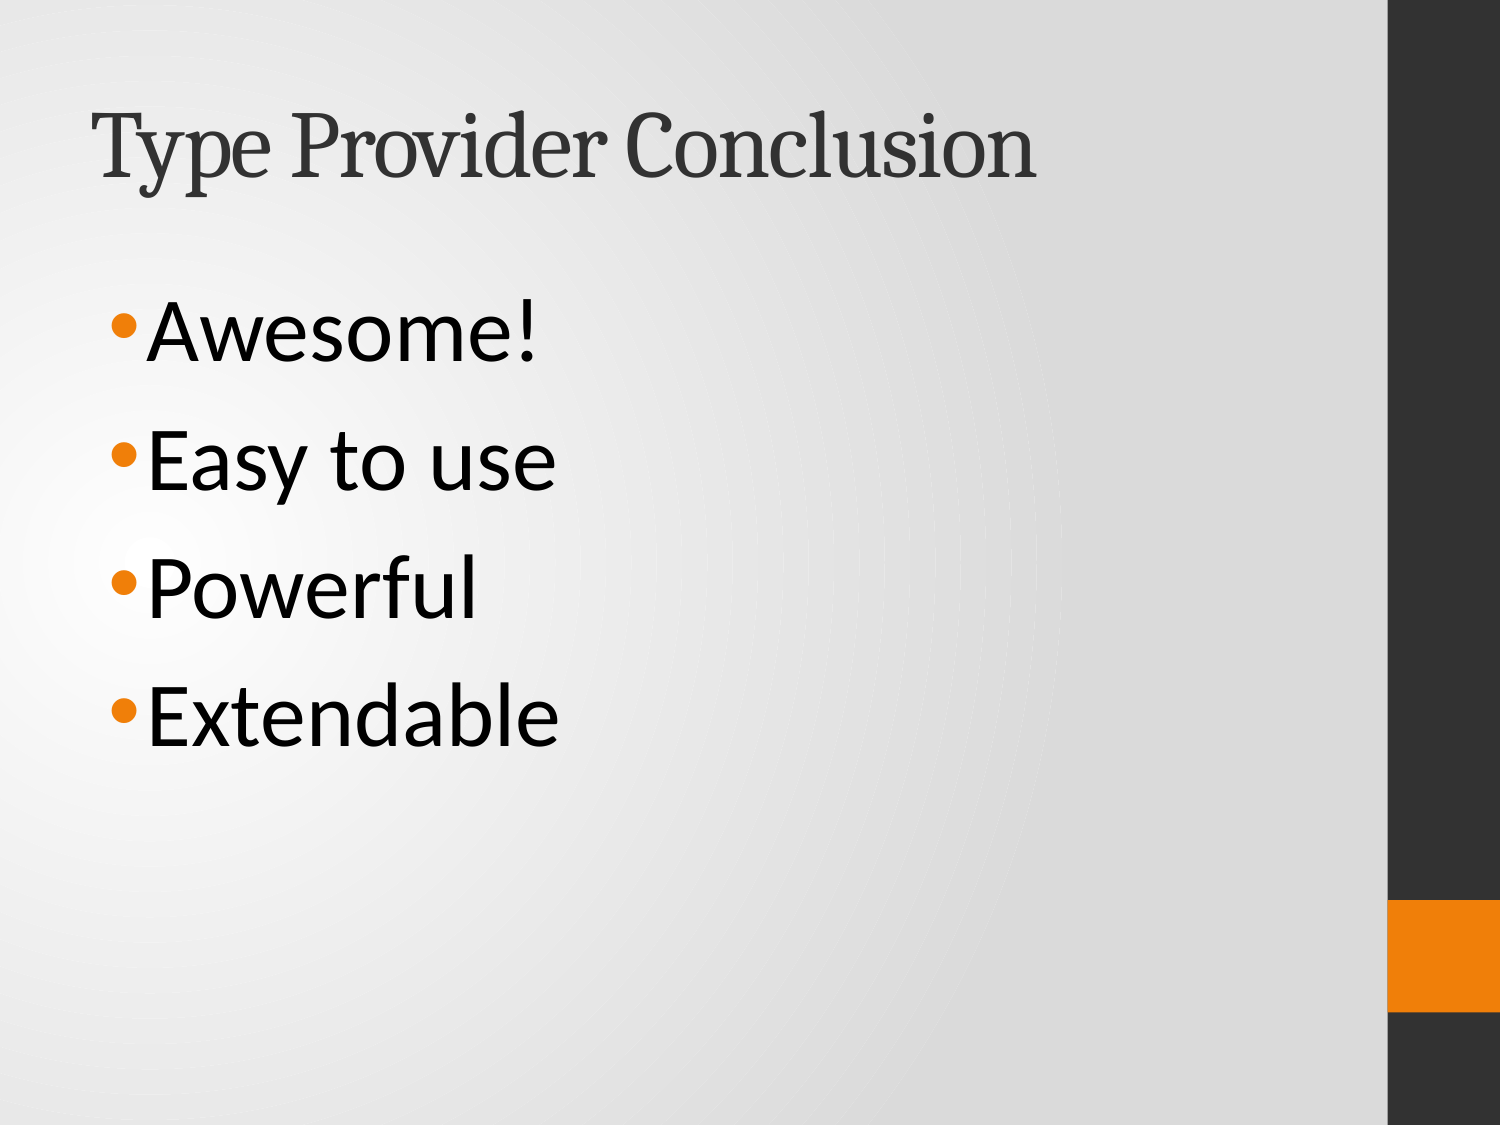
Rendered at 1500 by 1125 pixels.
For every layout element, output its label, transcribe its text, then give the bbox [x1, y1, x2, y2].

title Type Provider Conclusion [75, 45, 1325, 233]
list Awesome! Easy to use Powerful Extendable [75, 262, 1325, 1050]
